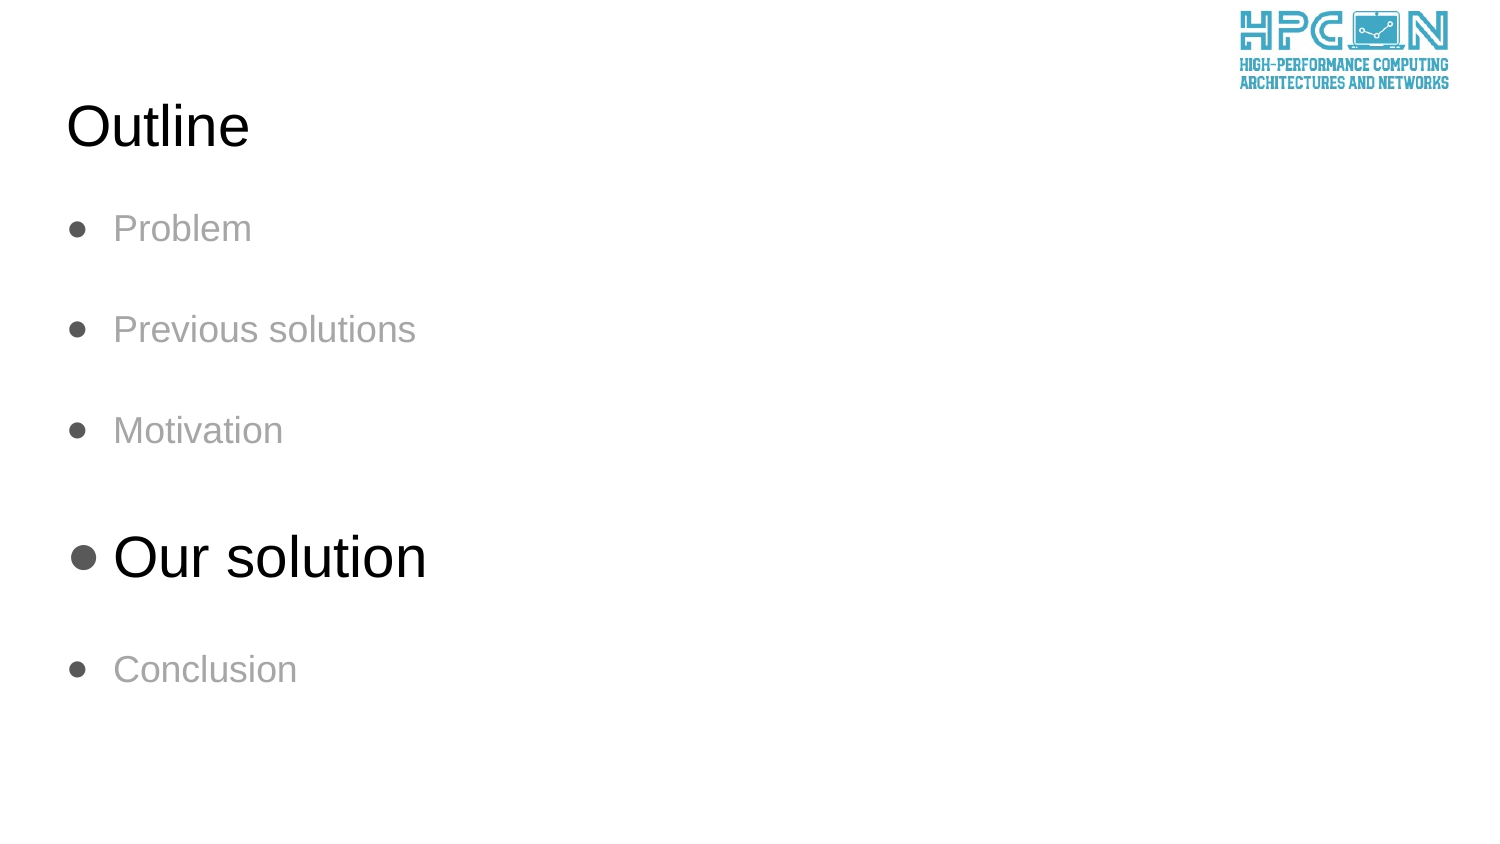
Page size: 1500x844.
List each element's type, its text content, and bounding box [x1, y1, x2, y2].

picture [1238, 9, 1449, 72]
list Problem Previous solutions Motivation Our solution Conclusion [51, 166, 1449, 750]
title Outline [51, 72, 1449, 166]
